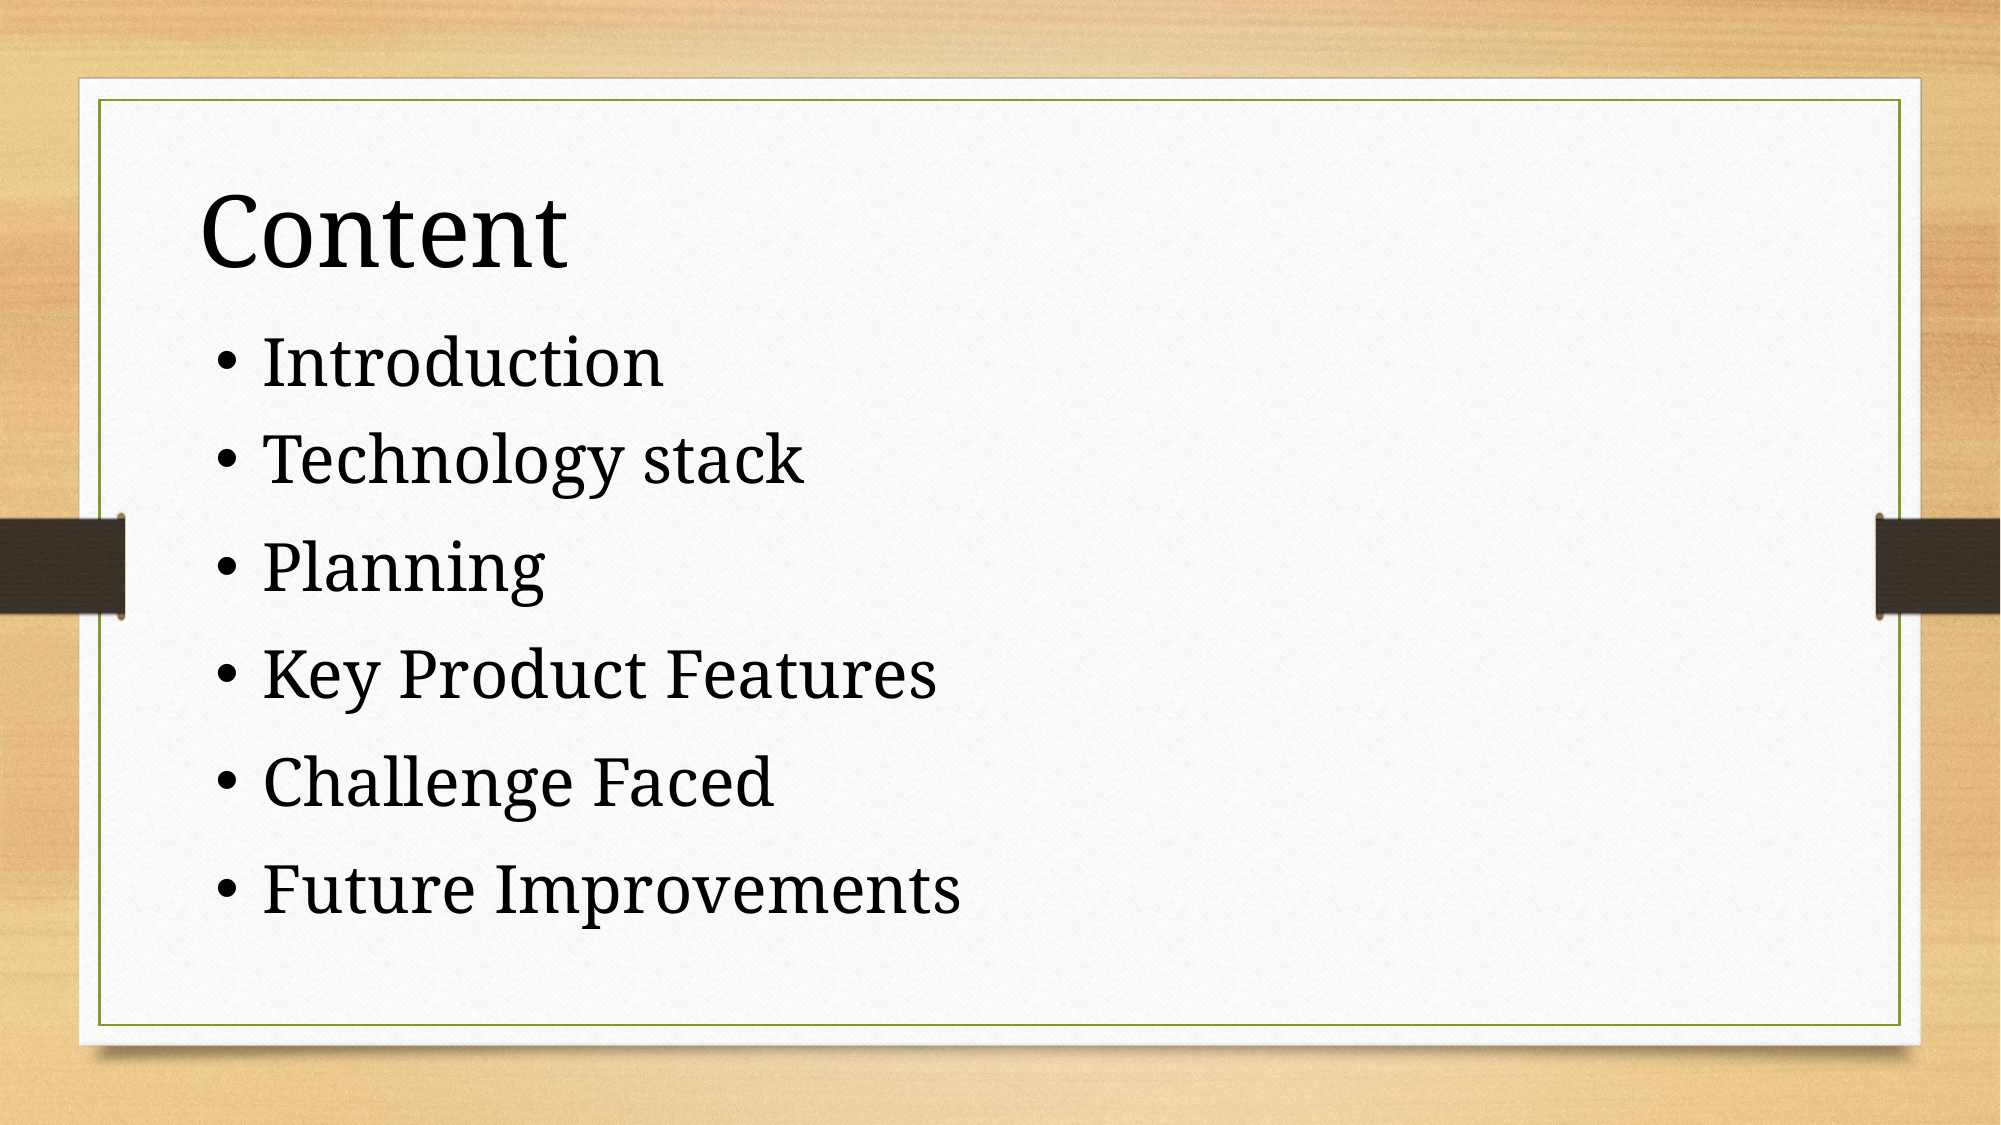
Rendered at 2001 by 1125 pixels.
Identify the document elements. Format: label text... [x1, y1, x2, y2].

text_box Planning [200, 517, 1000, 613]
text_box Future Improvements [200, 839, 1000, 935]
text_box Key Product Features [200, 624, 1000, 720]
text_box Content [183, 160, 1793, 296]
text_box Challenge Faced [200, 732, 1000, 827]
picture [0, 0, 2001, 1125]
text_box Technology stack [200, 409, 1000, 505]
text_box Introduction [200, 312, 1000, 407]
